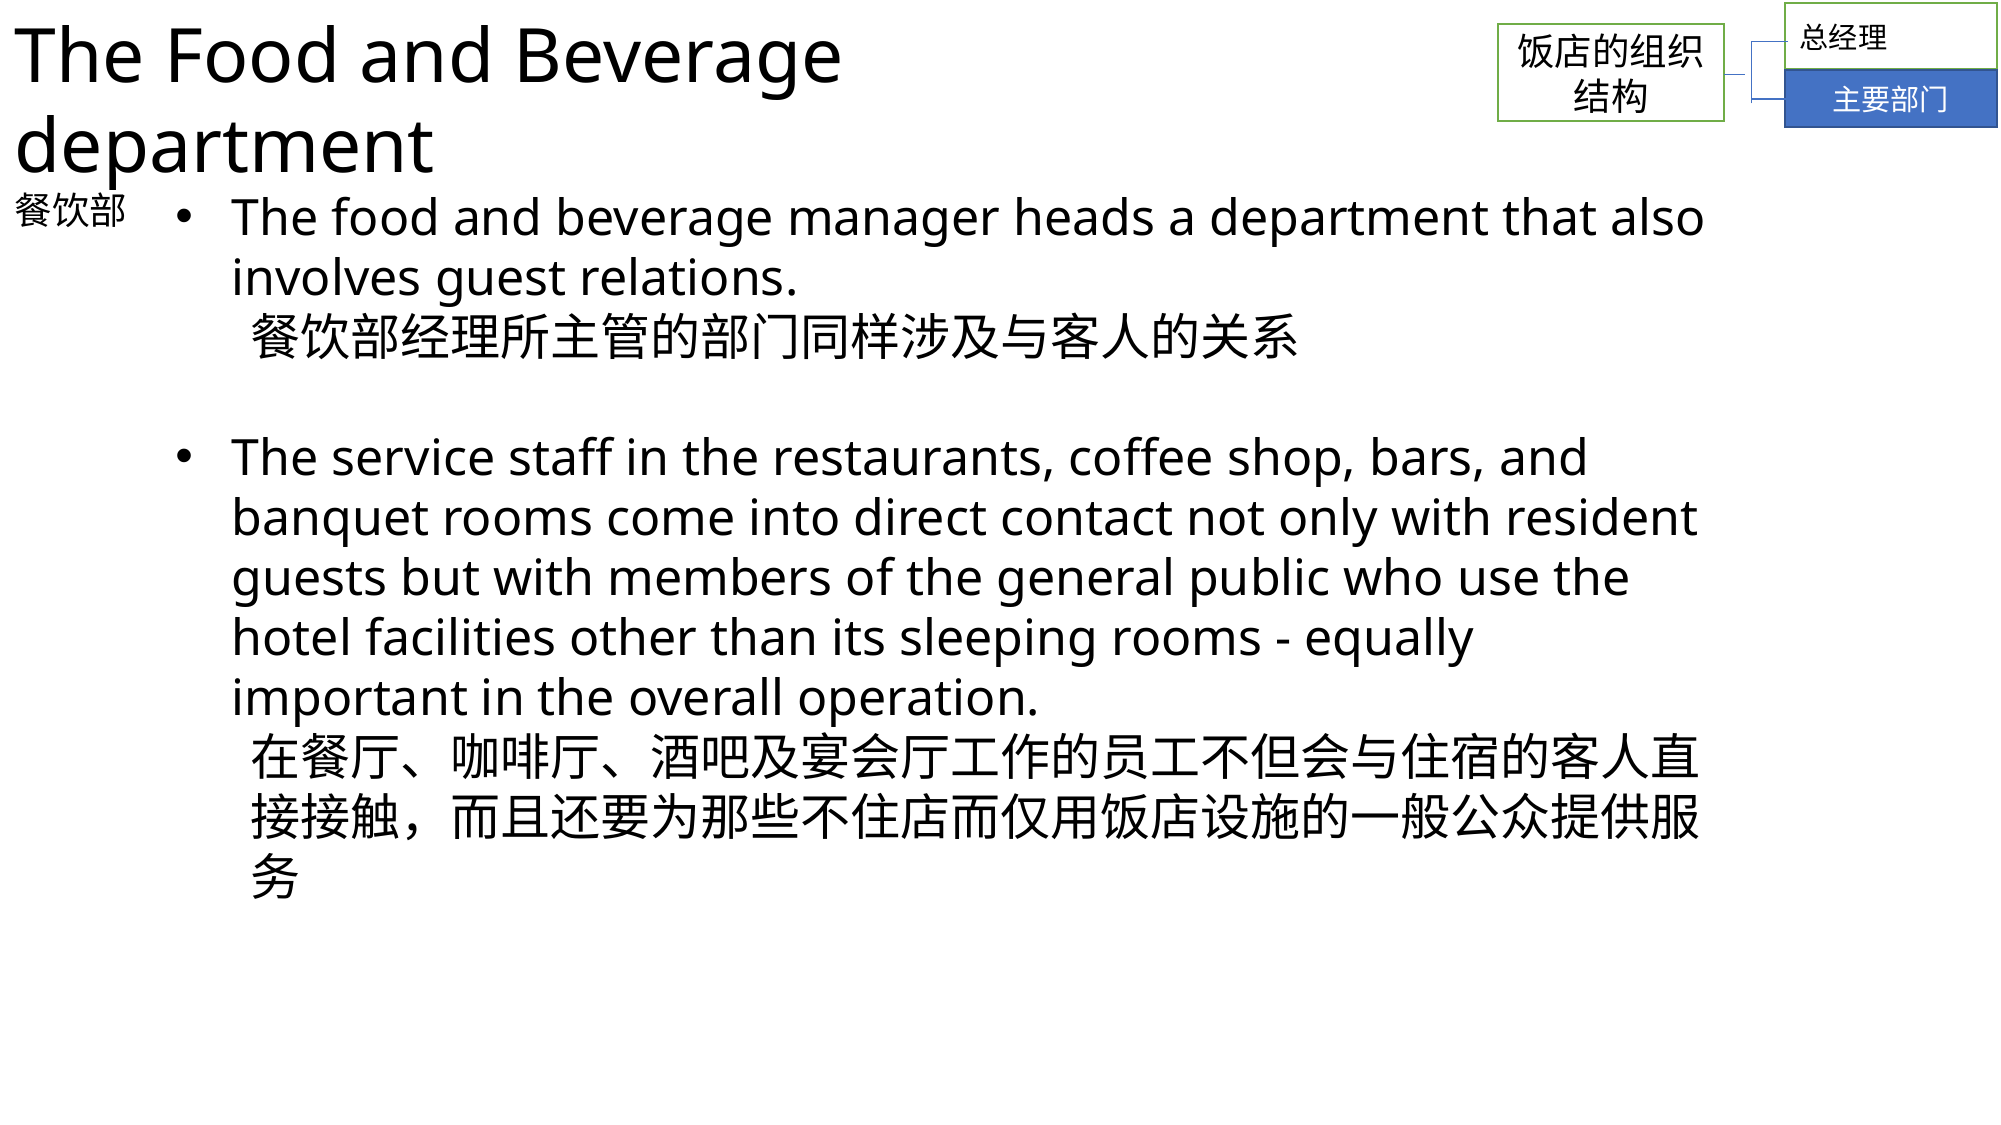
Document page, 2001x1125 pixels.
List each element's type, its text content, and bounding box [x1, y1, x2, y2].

text_box 饭店的组织结构 [1497, 23, 1725, 122]
text_box 总经理 [1784, 2, 1998, 69]
text_box The Food and Beverage department 餐饮部 [0, 0, 1290, 240]
text_box 主要部门 [1784, 69, 1998, 128]
text_box The food and beverage manager heads a department that also involves guest relations. 餐饮部经理所主管的部门同样涉及与客人的关系 The service staff in the restaurants, coffee shop, bars, and banquet rooms come into direct contact not only with resident guests but with members of the general public who use the hotel facilities other than its sleeping rooms - equally important in the overall operation. 在餐厅、咖啡厅、酒吧及宴会厅工作的员工不但会与住宿的客人直接接触，而且还要为那些不住店而仅用饭店设施的一般公众提供服务 [160, 178, 1729, 913]
